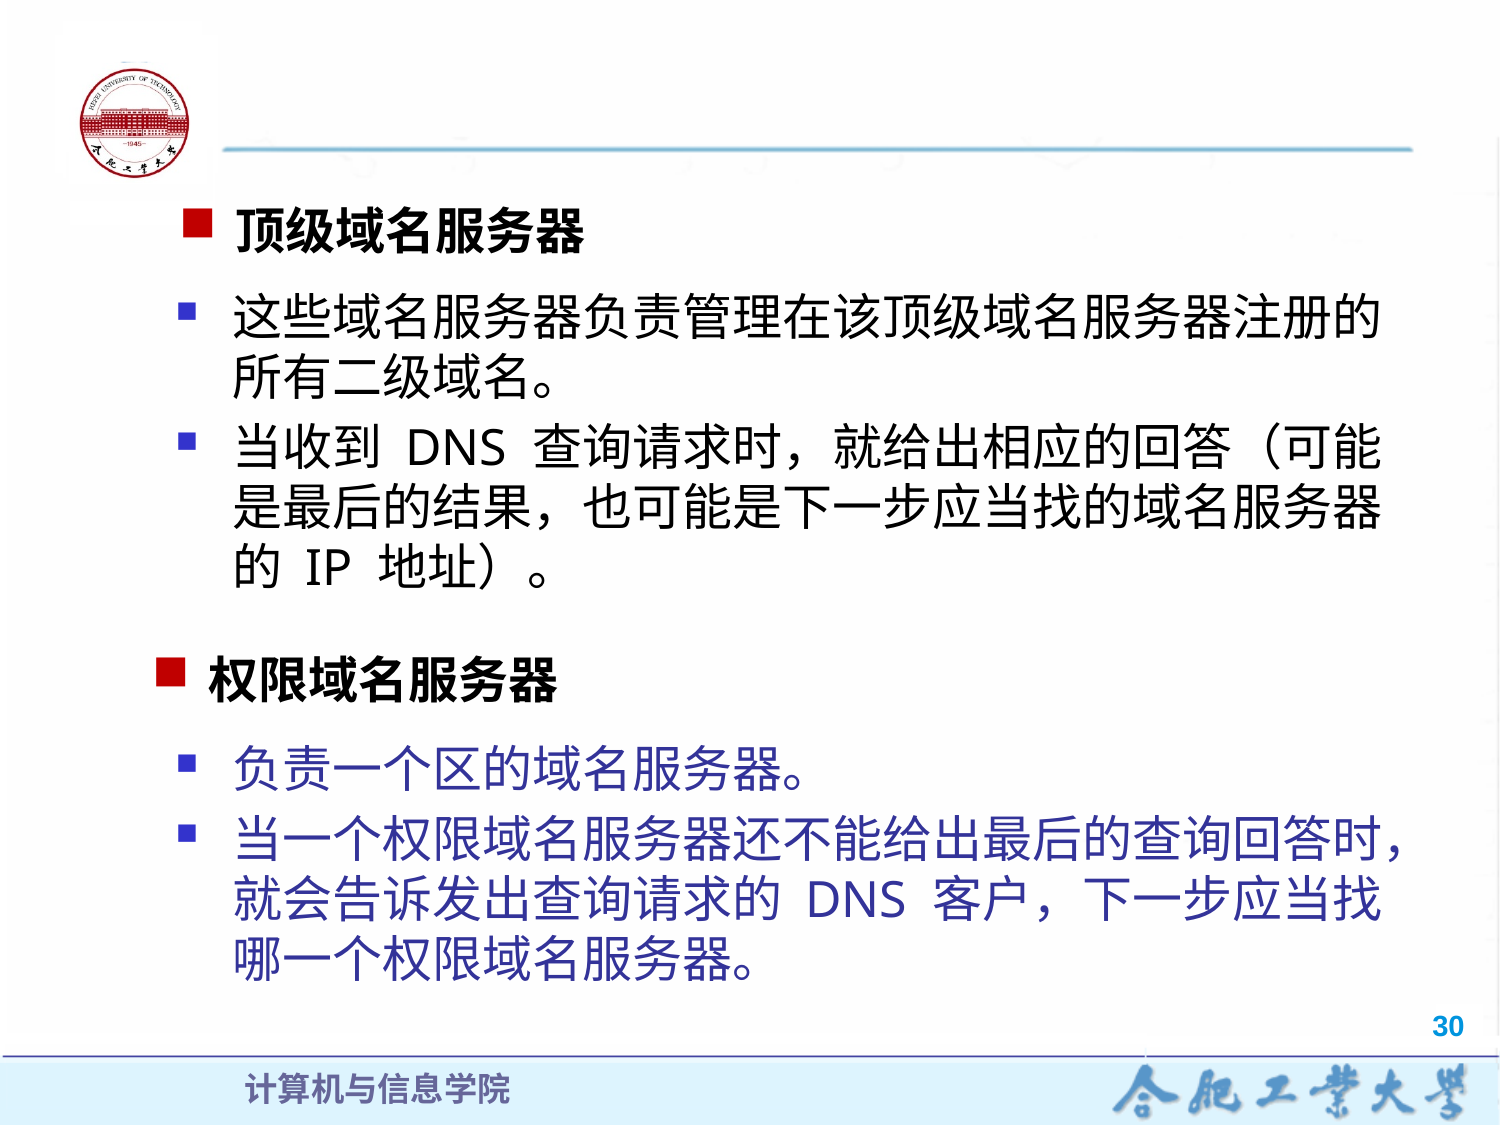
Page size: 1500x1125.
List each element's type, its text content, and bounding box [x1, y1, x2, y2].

text_box 权限域名服务器 [137, 641, 585, 717]
text_box 负责一个区的域名服务器。 当一个权限域名服务器还不能给出最后的查询回答时，就会告诉发出查询请求的 DNS 客户，下一步应当找哪一个权限域名服务器。 [161, 730, 1437, 1027]
text_box 顶级域名服务器 [164, 191, 601, 267]
picture [0, 0, 1500, 1125]
text_box 这些域名服务器负责管理在该顶级域名服务器注册的所有二级域名。 当收到 DNS 查询请求时，就给出相应的回答（可能是最后的结果，也可能是下一步应当找的域名服务器的 IP 地址）。 [161, 277, 1437, 642]
